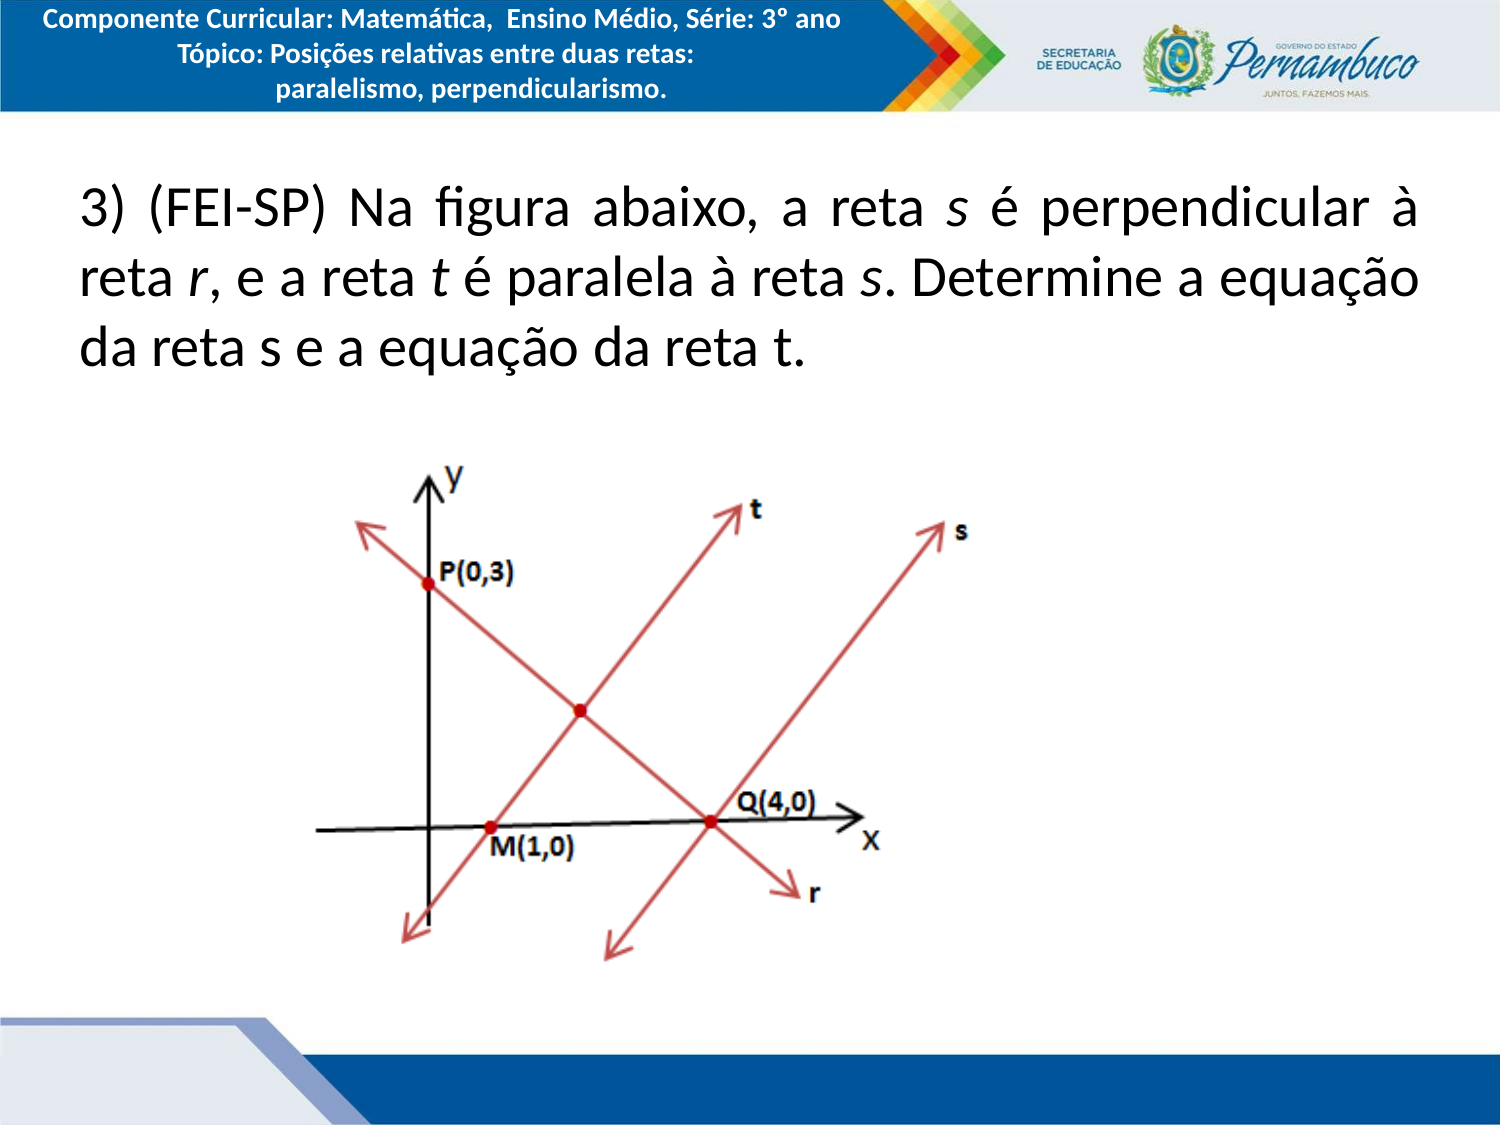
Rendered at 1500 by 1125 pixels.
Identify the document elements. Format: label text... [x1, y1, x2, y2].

picture [0, 1, 1500, 1125]
text_box Componente Curricular: Matemática, Ensino Médio, Série: 3º ano Tópico: Posições relativas entre duas retas: paralelismo, perpendicularismo. [0, 0, 892, 112]
text_box [64, 148, 1436, 464]
text_box 3) (FEI-SP) Na figura abaixo, a reta s é perpendicular à reta r, e a reta t é paralela à reta s. Determine a equação da reta s e a equação da reta t. [64, 464, 1436, 1016]
